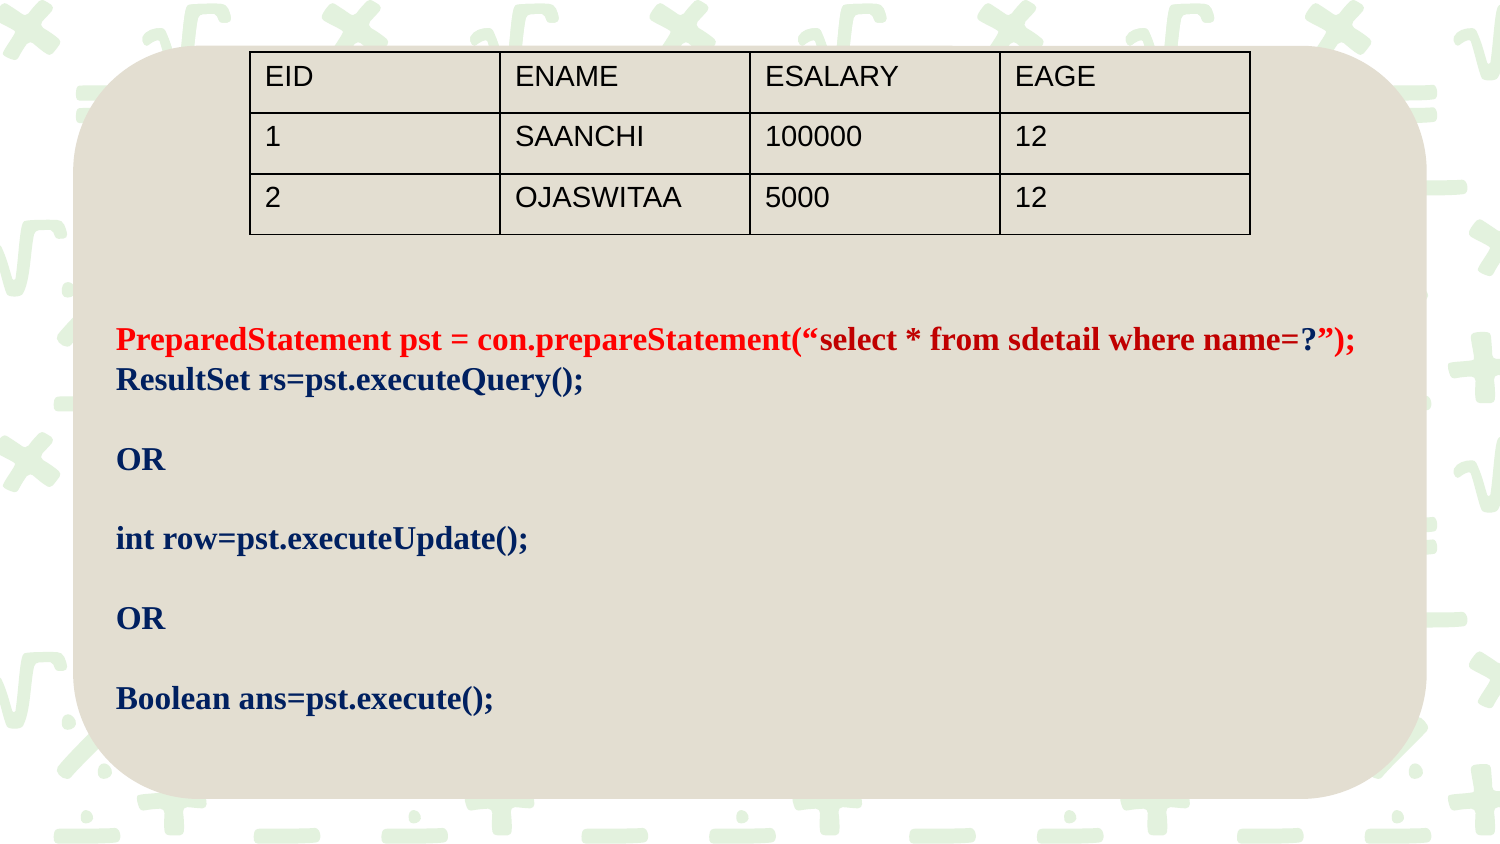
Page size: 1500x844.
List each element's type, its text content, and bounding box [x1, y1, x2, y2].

table_header ENAME [501, 53, 749, 112]
text_box PreparedStatement pst = con.prepareStatement(“select * from sdetail where name=?”); ResultSet rs=pst.executeQuery(); OR int row=pst.executeUpdate(); OR Boolean ans=pst.execute(); [101, 309, 1419, 724]
table_header EAGE [1001, 53, 1249, 112]
table_cell 5000 [751, 175, 999, 234]
table_cell 12 [1001, 175, 1249, 234]
table_header ESALARY [751, 53, 999, 112]
table_cell SAANCHI [501, 114, 749, 173]
table_cell 2 [251, 175, 499, 234]
table_cell 1 [251, 114, 499, 173]
table_header EID [251, 53, 499, 112]
table_cell OJASWITAA [501, 175, 749, 234]
table_cell 100000 [751, 114, 999, 173]
table_cell 12 [1001, 114, 1249, 173]
